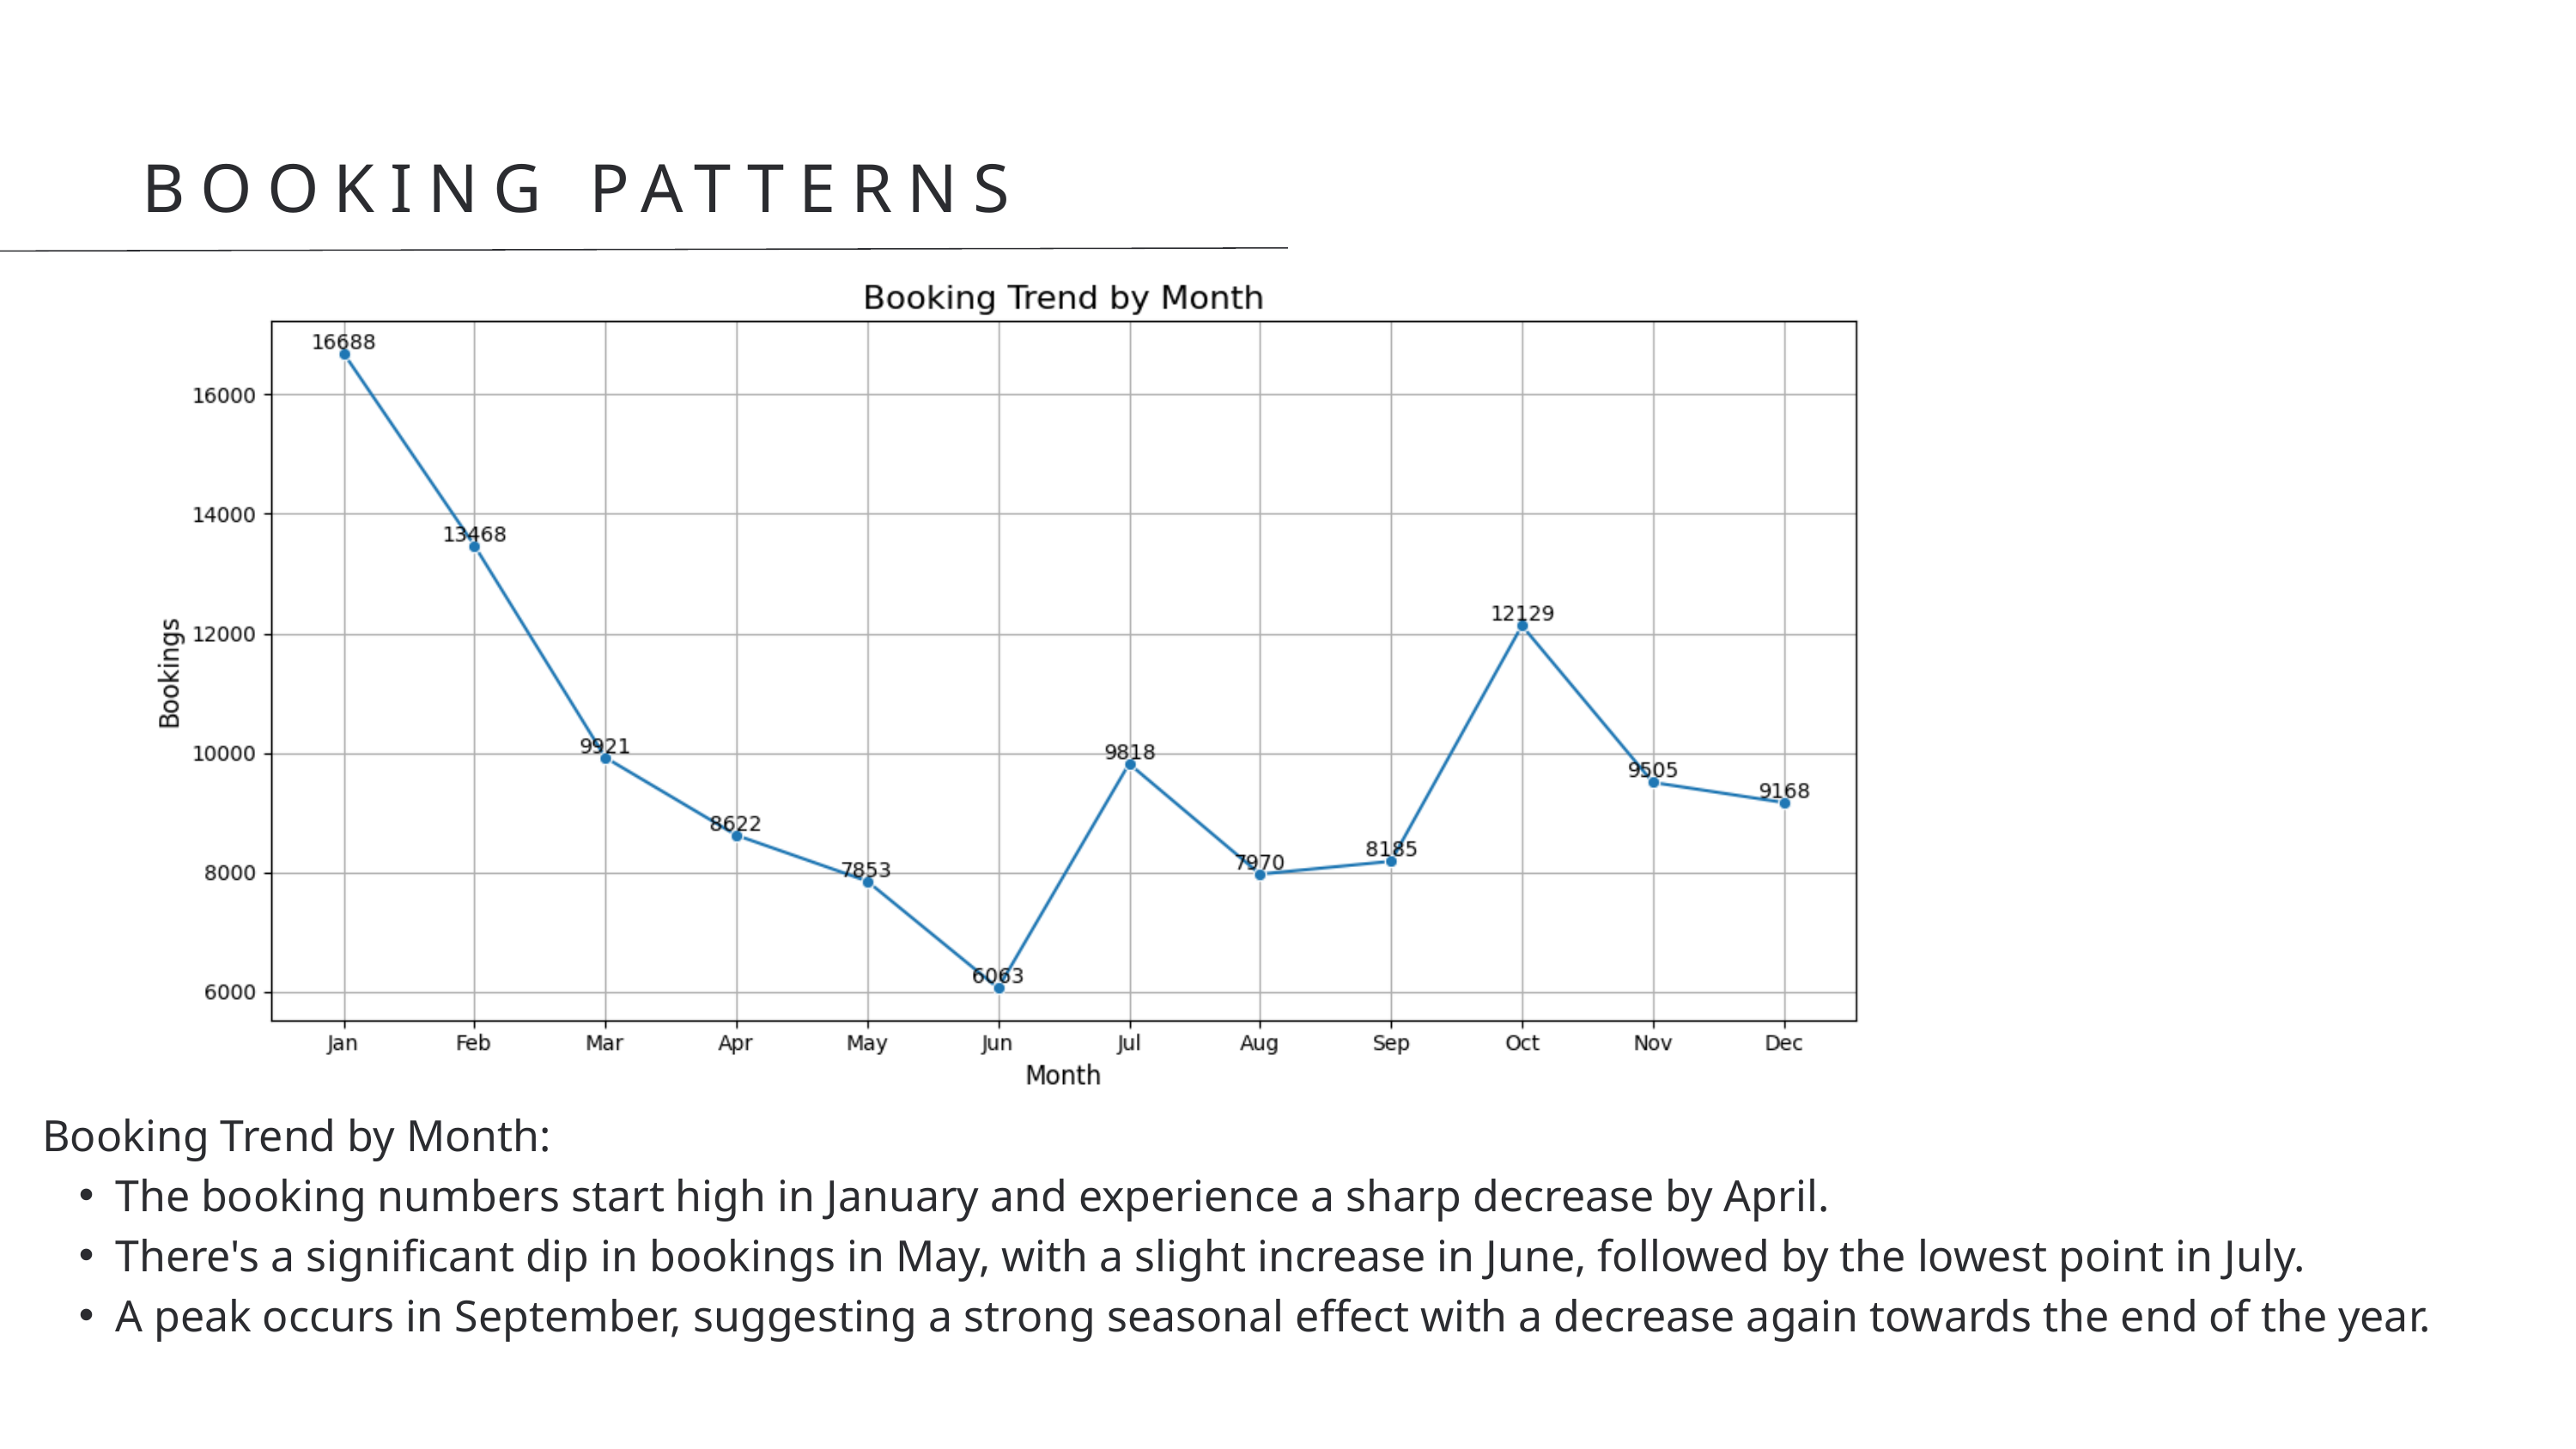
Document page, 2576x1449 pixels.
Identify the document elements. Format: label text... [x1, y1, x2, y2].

text_box BOOKING PATTERNS [142, 132, 2428, 319]
text_box Booking Trend by Month: The booking numbers start high in January and experience a sharp decrease by April. There's a significant dip in bookings in May, with a slight increase in June, followed by the lowest point in July. A peak occurs in September, suggesting a strong seasonal effect with a decrease again towards the end of the year. [42, 1100, 2487, 1401]
text_box [142, 270, 1871, 1100]
